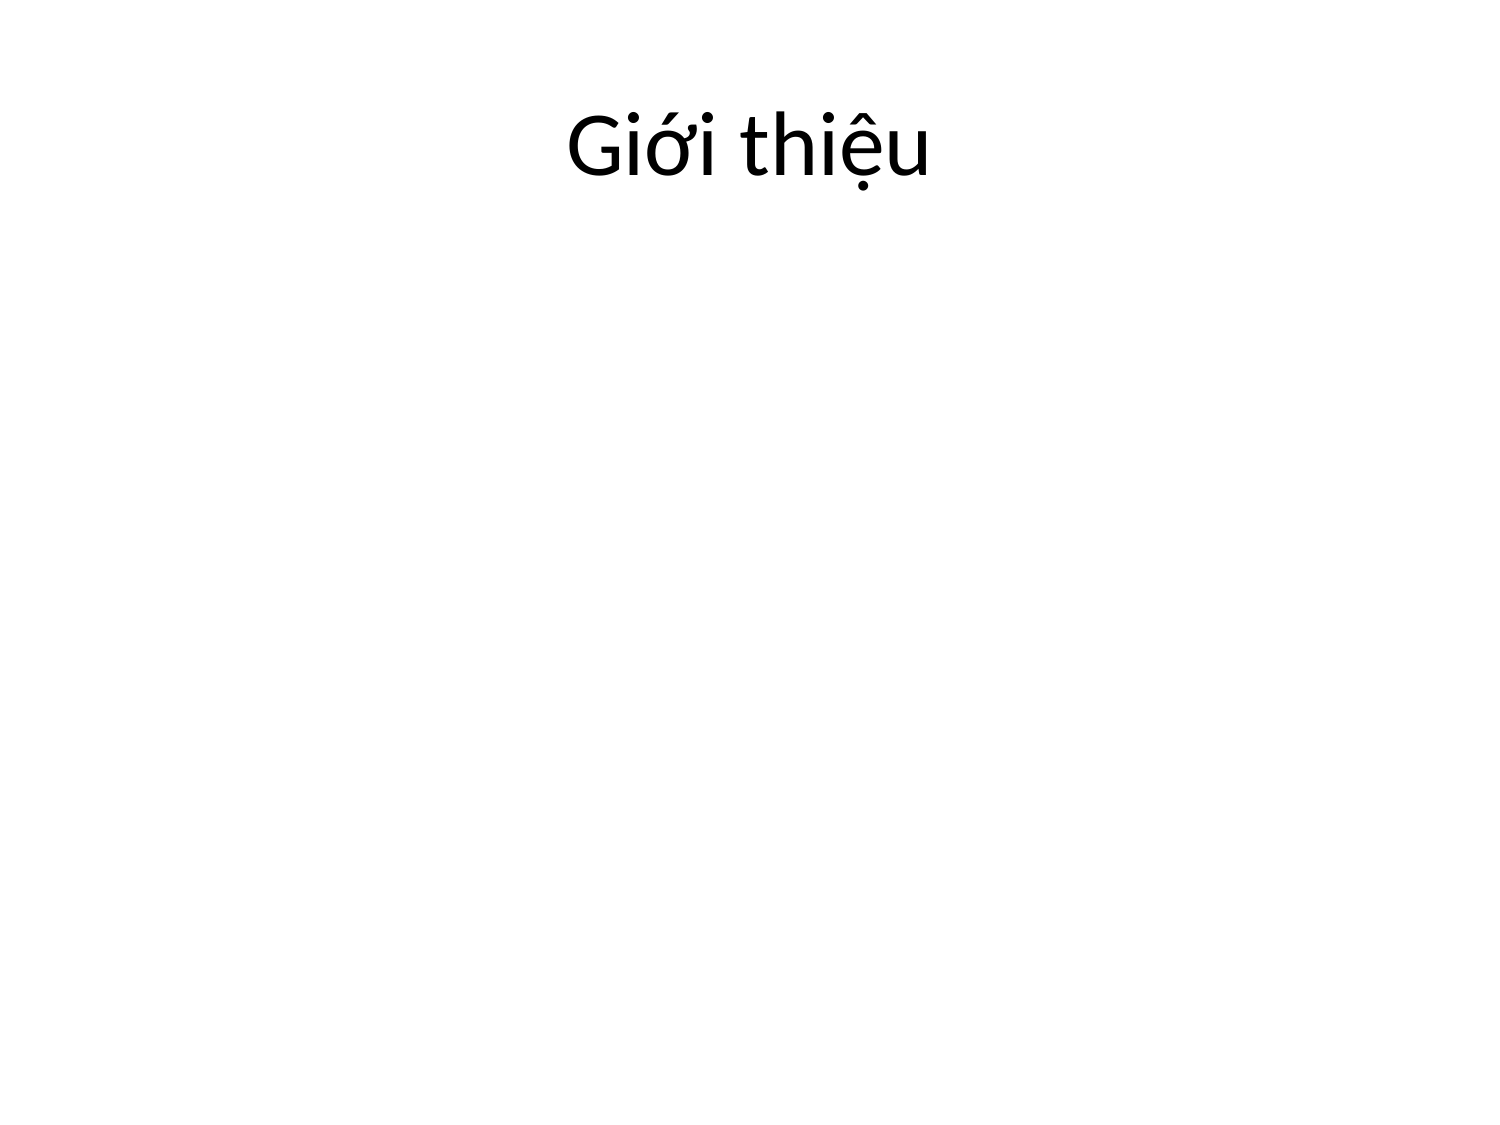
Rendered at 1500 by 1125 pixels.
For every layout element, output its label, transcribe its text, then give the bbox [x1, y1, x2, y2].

title Giới thiệu [75, 45, 1425, 233]
